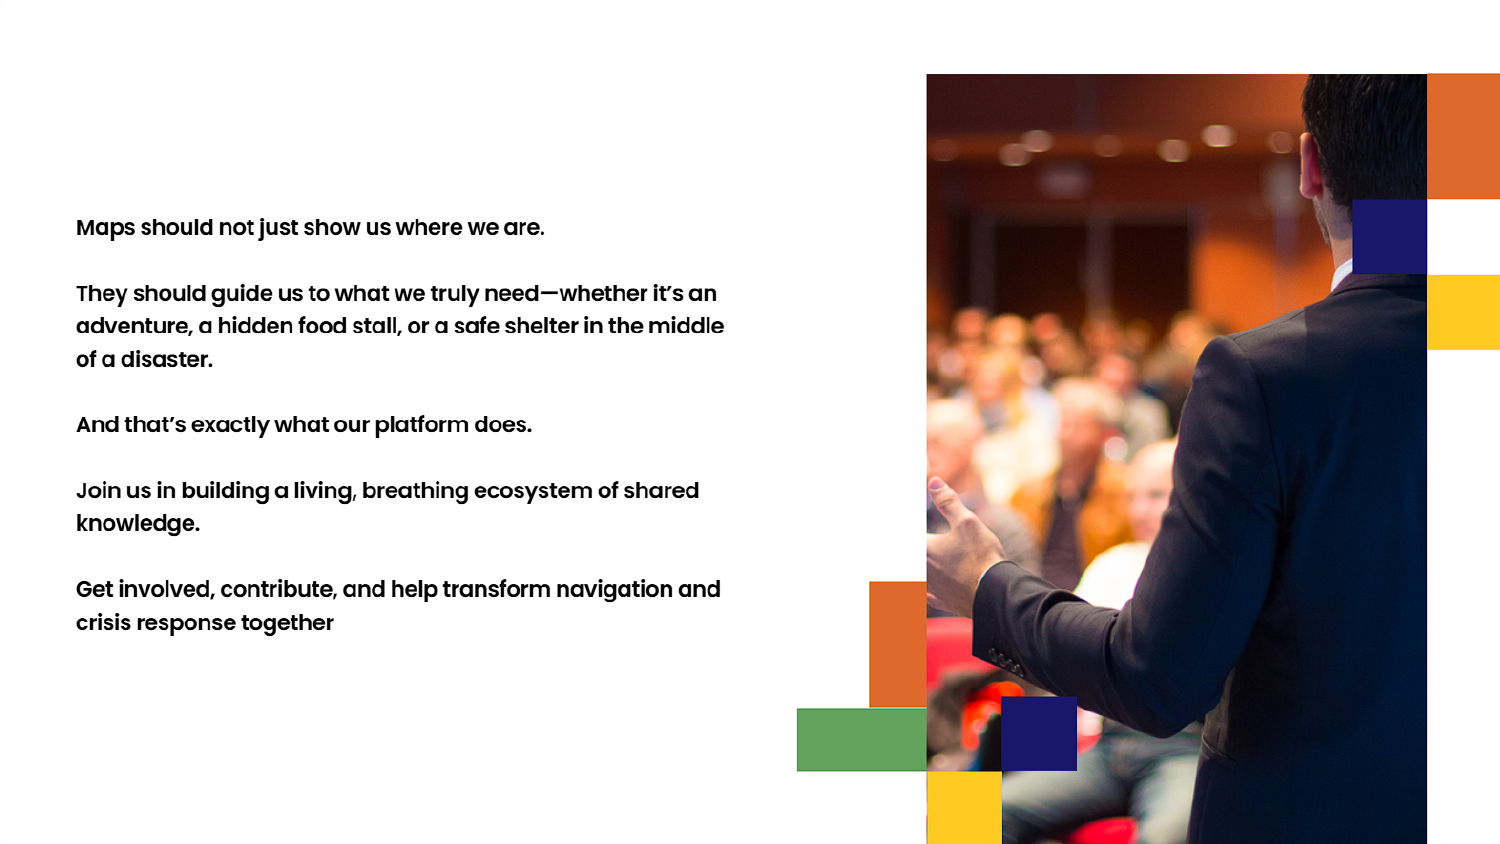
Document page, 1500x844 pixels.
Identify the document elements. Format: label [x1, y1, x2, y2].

text_box [0, 0, 1500, 844]
